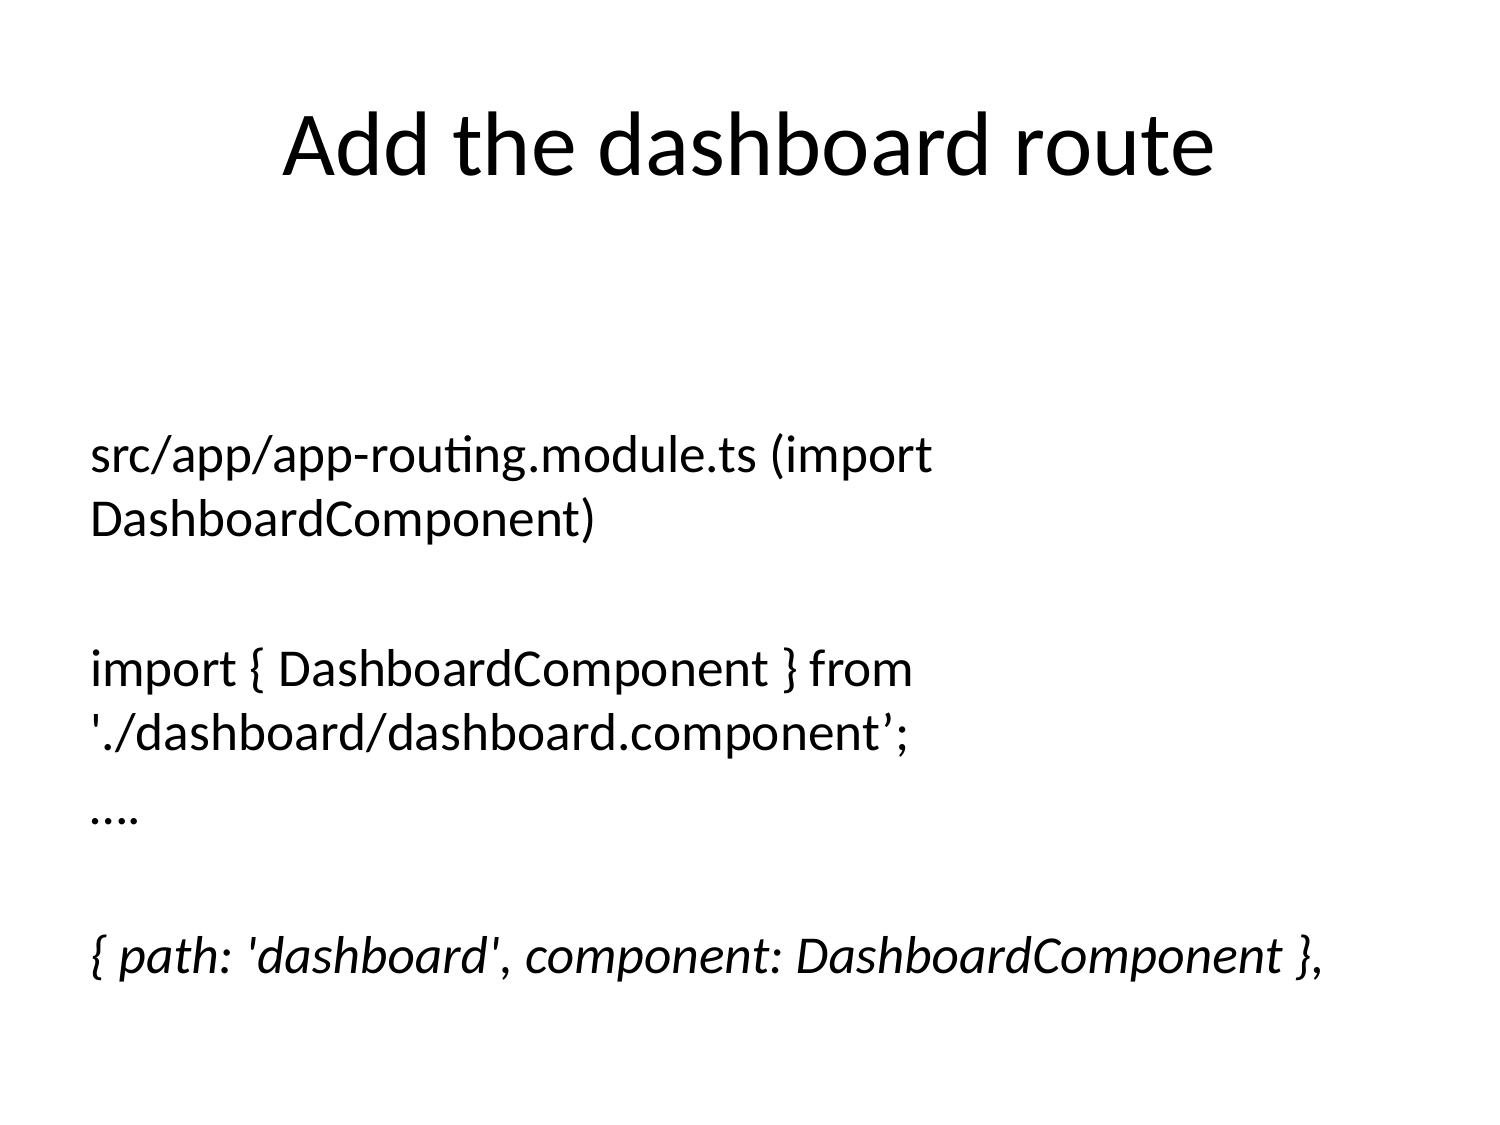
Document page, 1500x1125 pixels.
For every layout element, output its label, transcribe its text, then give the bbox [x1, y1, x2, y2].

title Add the dashboard route [75, 45, 1425, 233]
list src/app/app-routing.module.ts (import DashboardComponent) import { DashboardComponent } from './dashboard/dashboard.component’; …. { path: 'dashboard', component: DashboardComponent }, [75, 262, 1425, 1005]
